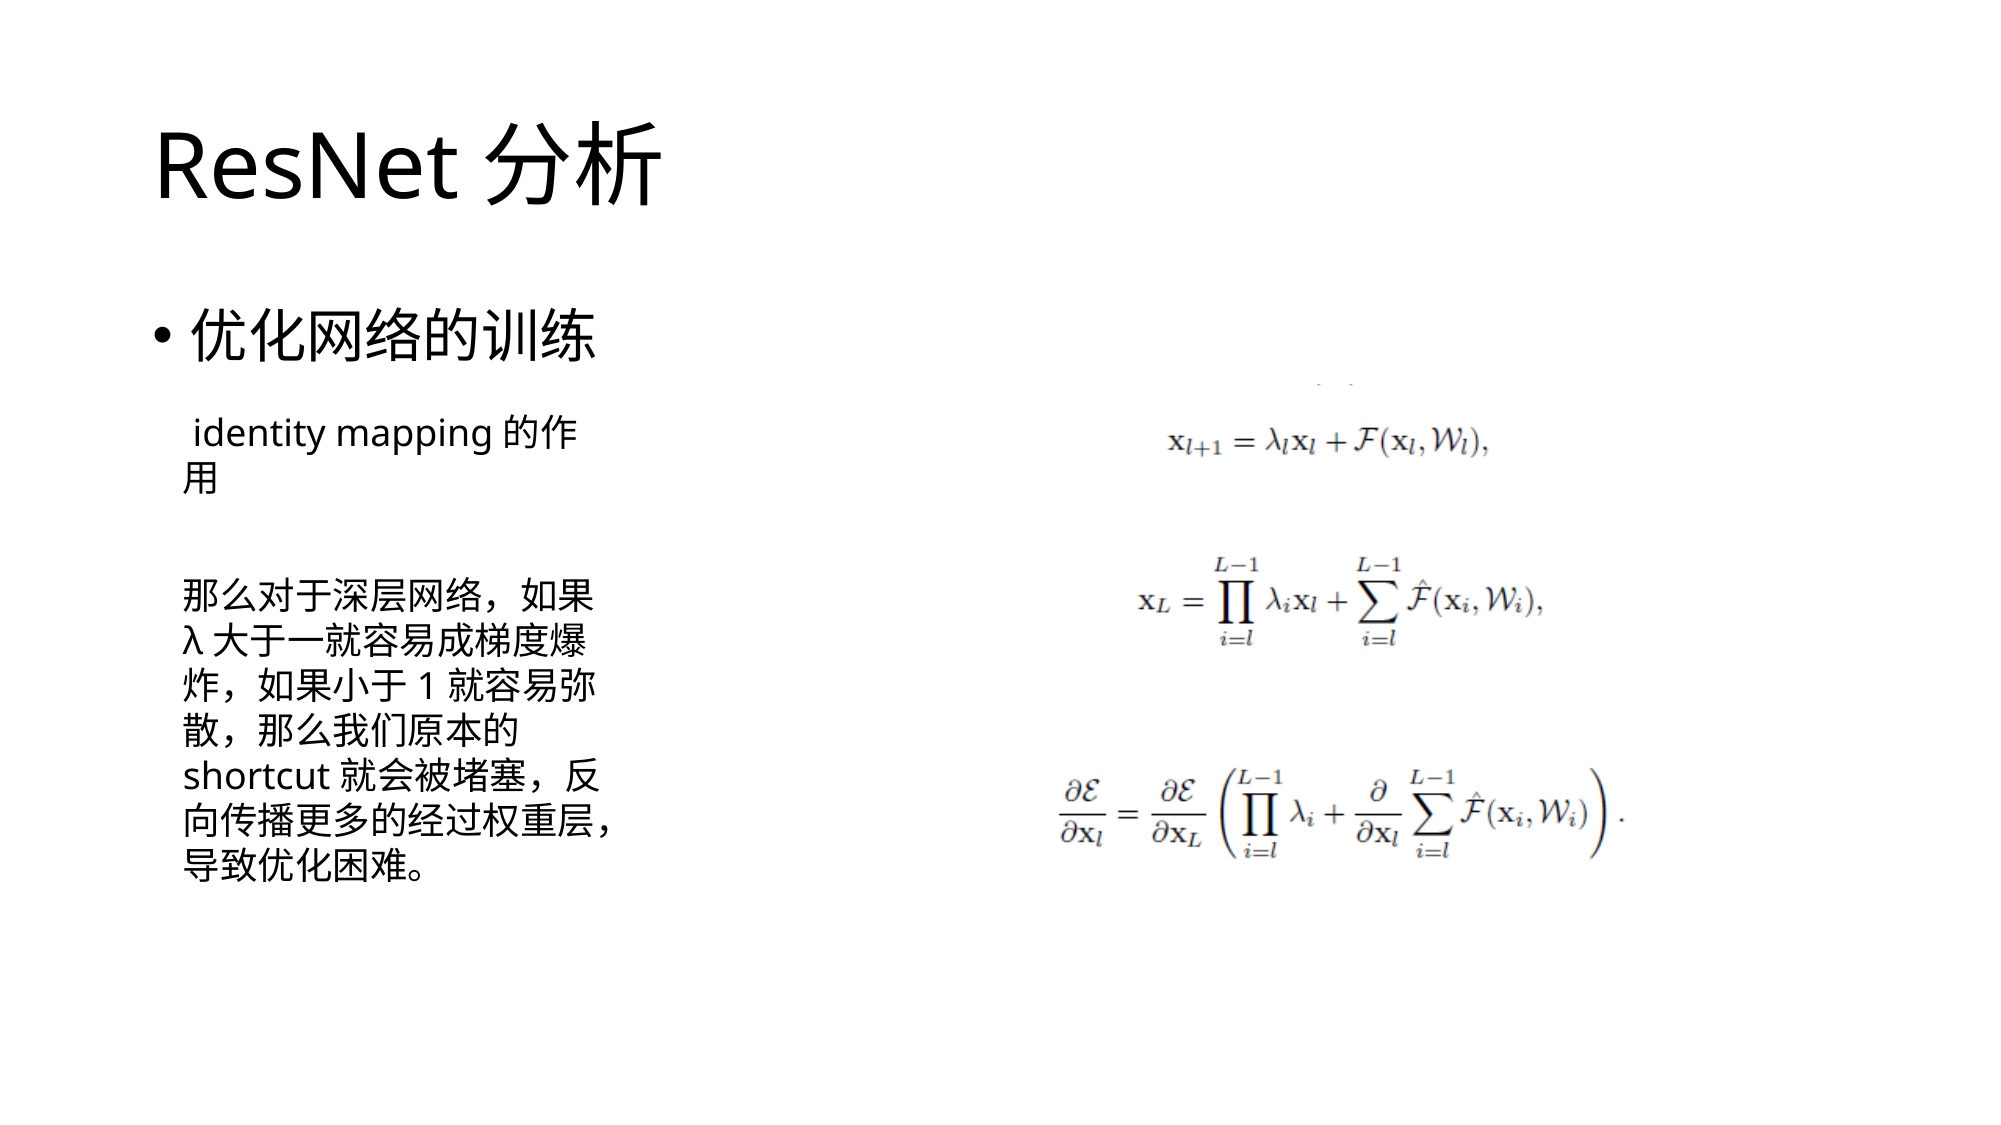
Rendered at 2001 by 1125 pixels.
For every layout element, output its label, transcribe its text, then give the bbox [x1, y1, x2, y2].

picture [1108, 540, 1579, 657]
picture [1108, 384, 1537, 480]
title ResNet分析 [137, 59, 1863, 278]
text_box identity mapping的作用 [168, 401, 613, 507]
list 优化网络的训练 [137, 299, 1863, 1014]
picture [1014, 759, 1673, 877]
text_box 那么对于深层网络，如果λ大于一就容易成梯度爆炸，如果小于1就容易弥散，那么我们原本的shortcut就会被堵塞，反向传播更多的经过权重层，导致优化困难。 [168, 564, 630, 895]
